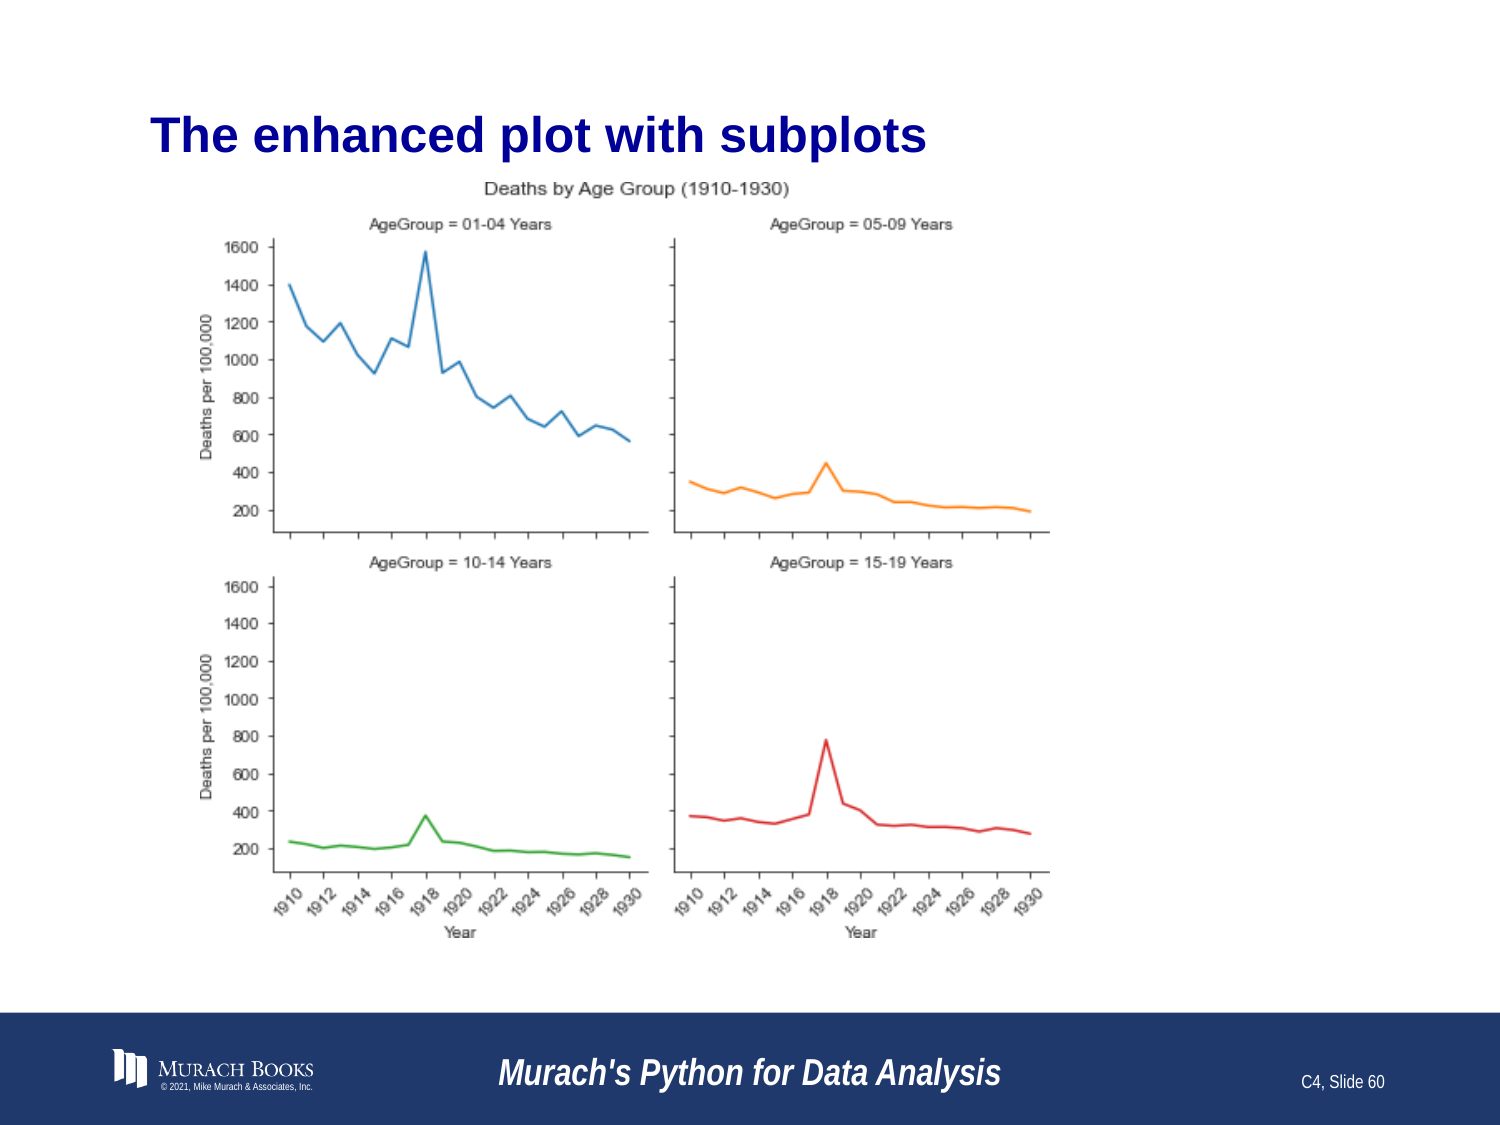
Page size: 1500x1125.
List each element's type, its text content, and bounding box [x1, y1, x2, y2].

slide_number Murach's Python for Data Analysis [463, 1025, 1050, 1100]
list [199, 182, 1051, 938]
title The enhanced plot with subplots [150, 102, 1350, 164]
slide_number C4, Slide 60 [1087, 1025, 1400, 1100]
footer © 2021, Mike Murach & Associates, Inc. [12, 1025, 463, 1100]
